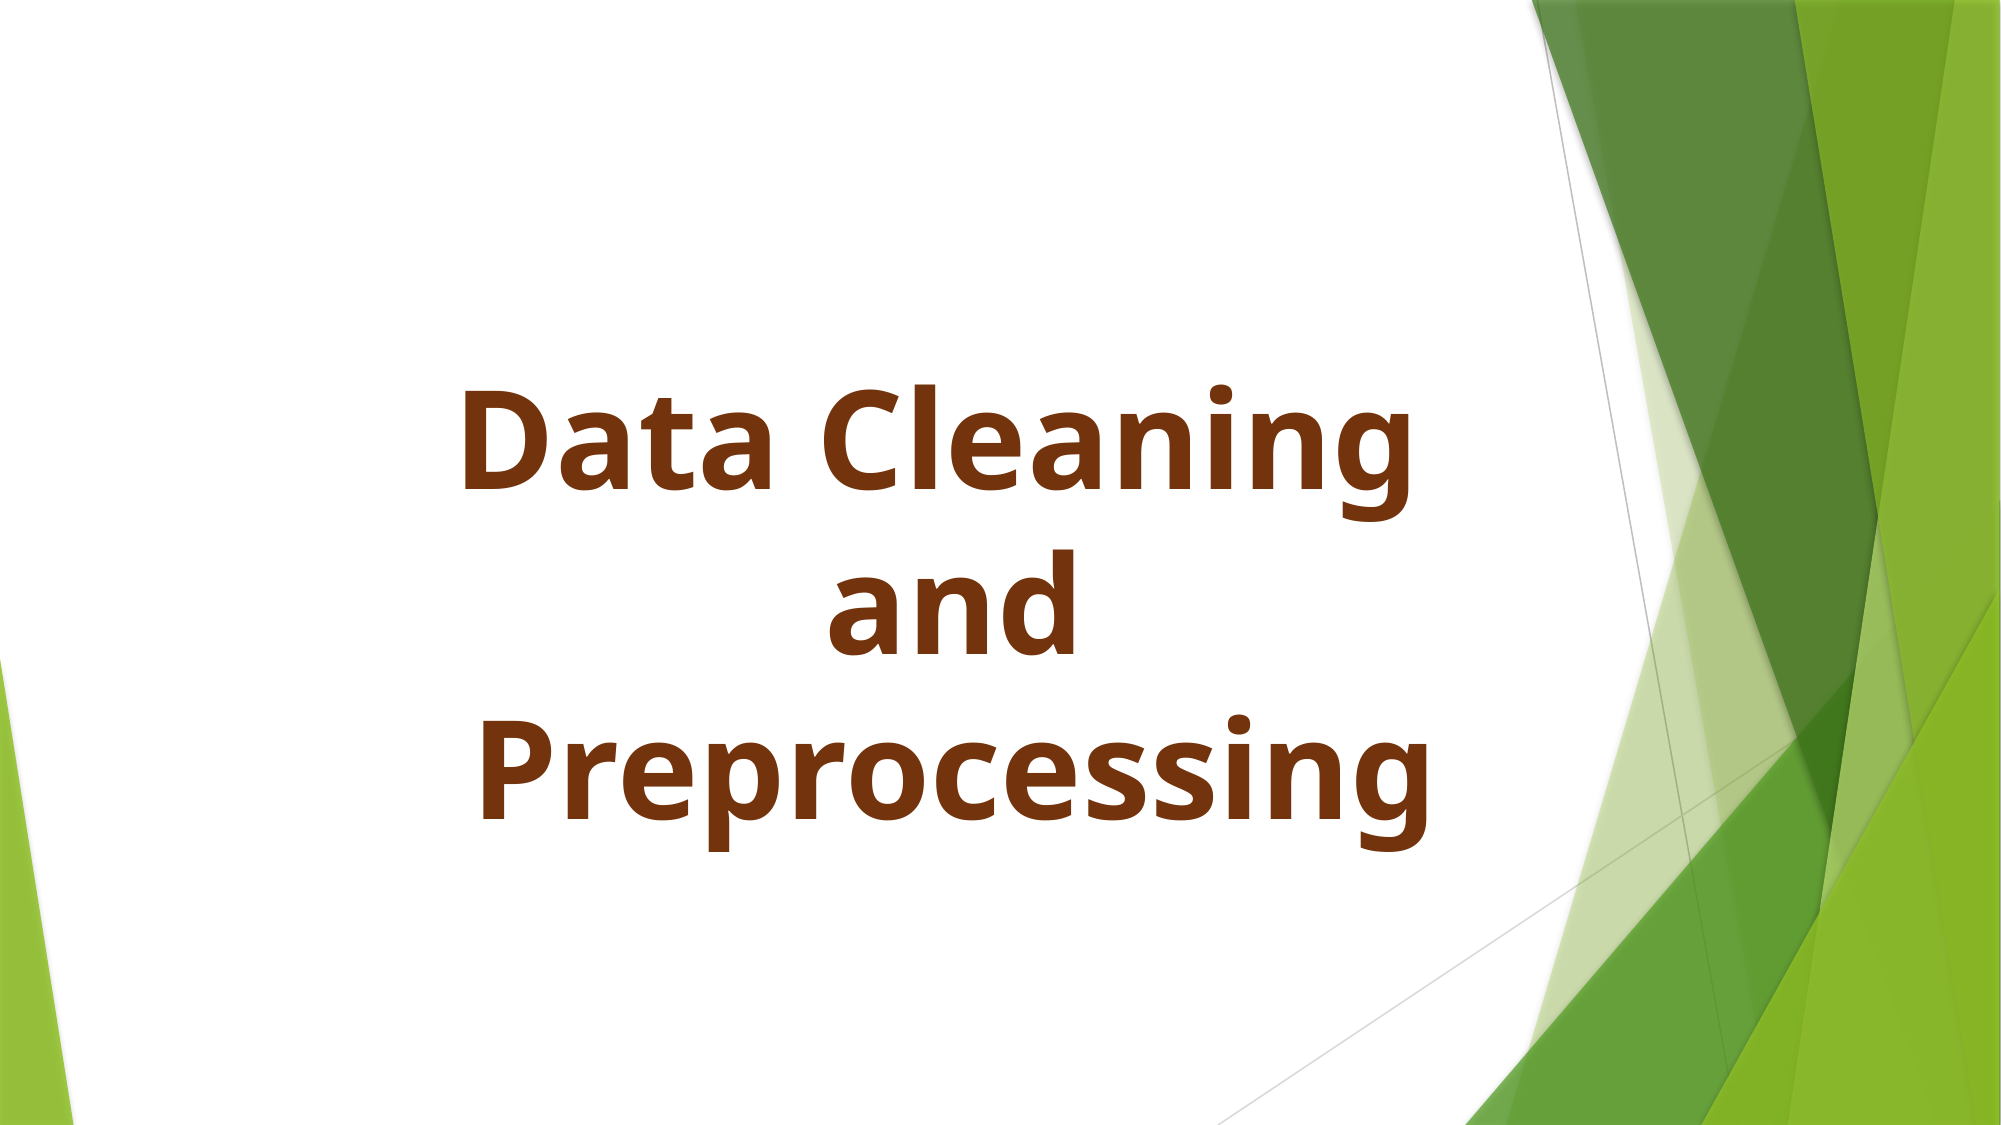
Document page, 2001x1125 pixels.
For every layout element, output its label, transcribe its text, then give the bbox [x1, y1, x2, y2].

text_box Data Cleaning and Preprocessing [314, 345, 1596, 855]
